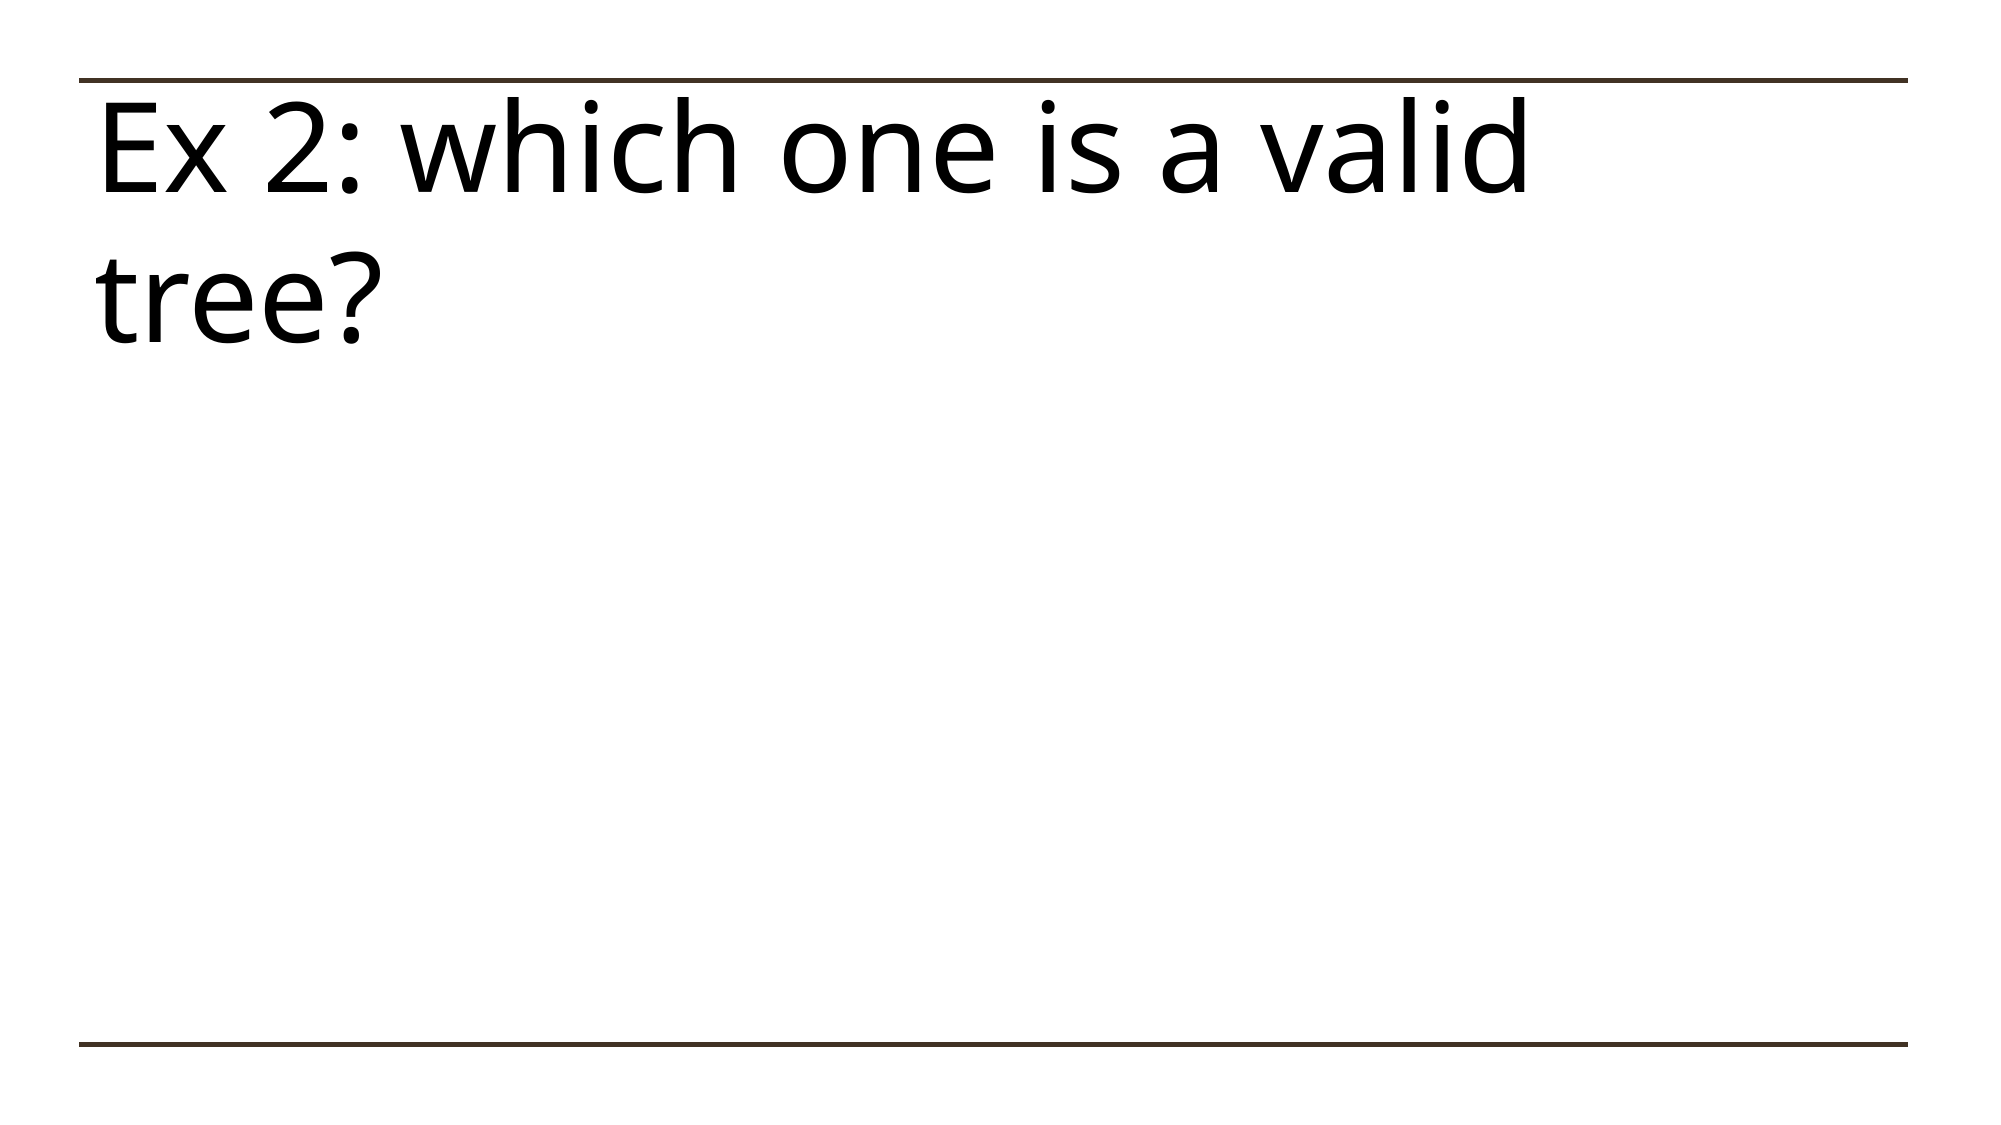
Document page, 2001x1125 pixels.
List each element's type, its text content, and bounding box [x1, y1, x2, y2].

title Ex 2: which one is a valid tree? [79, 84, 1824, 350]
